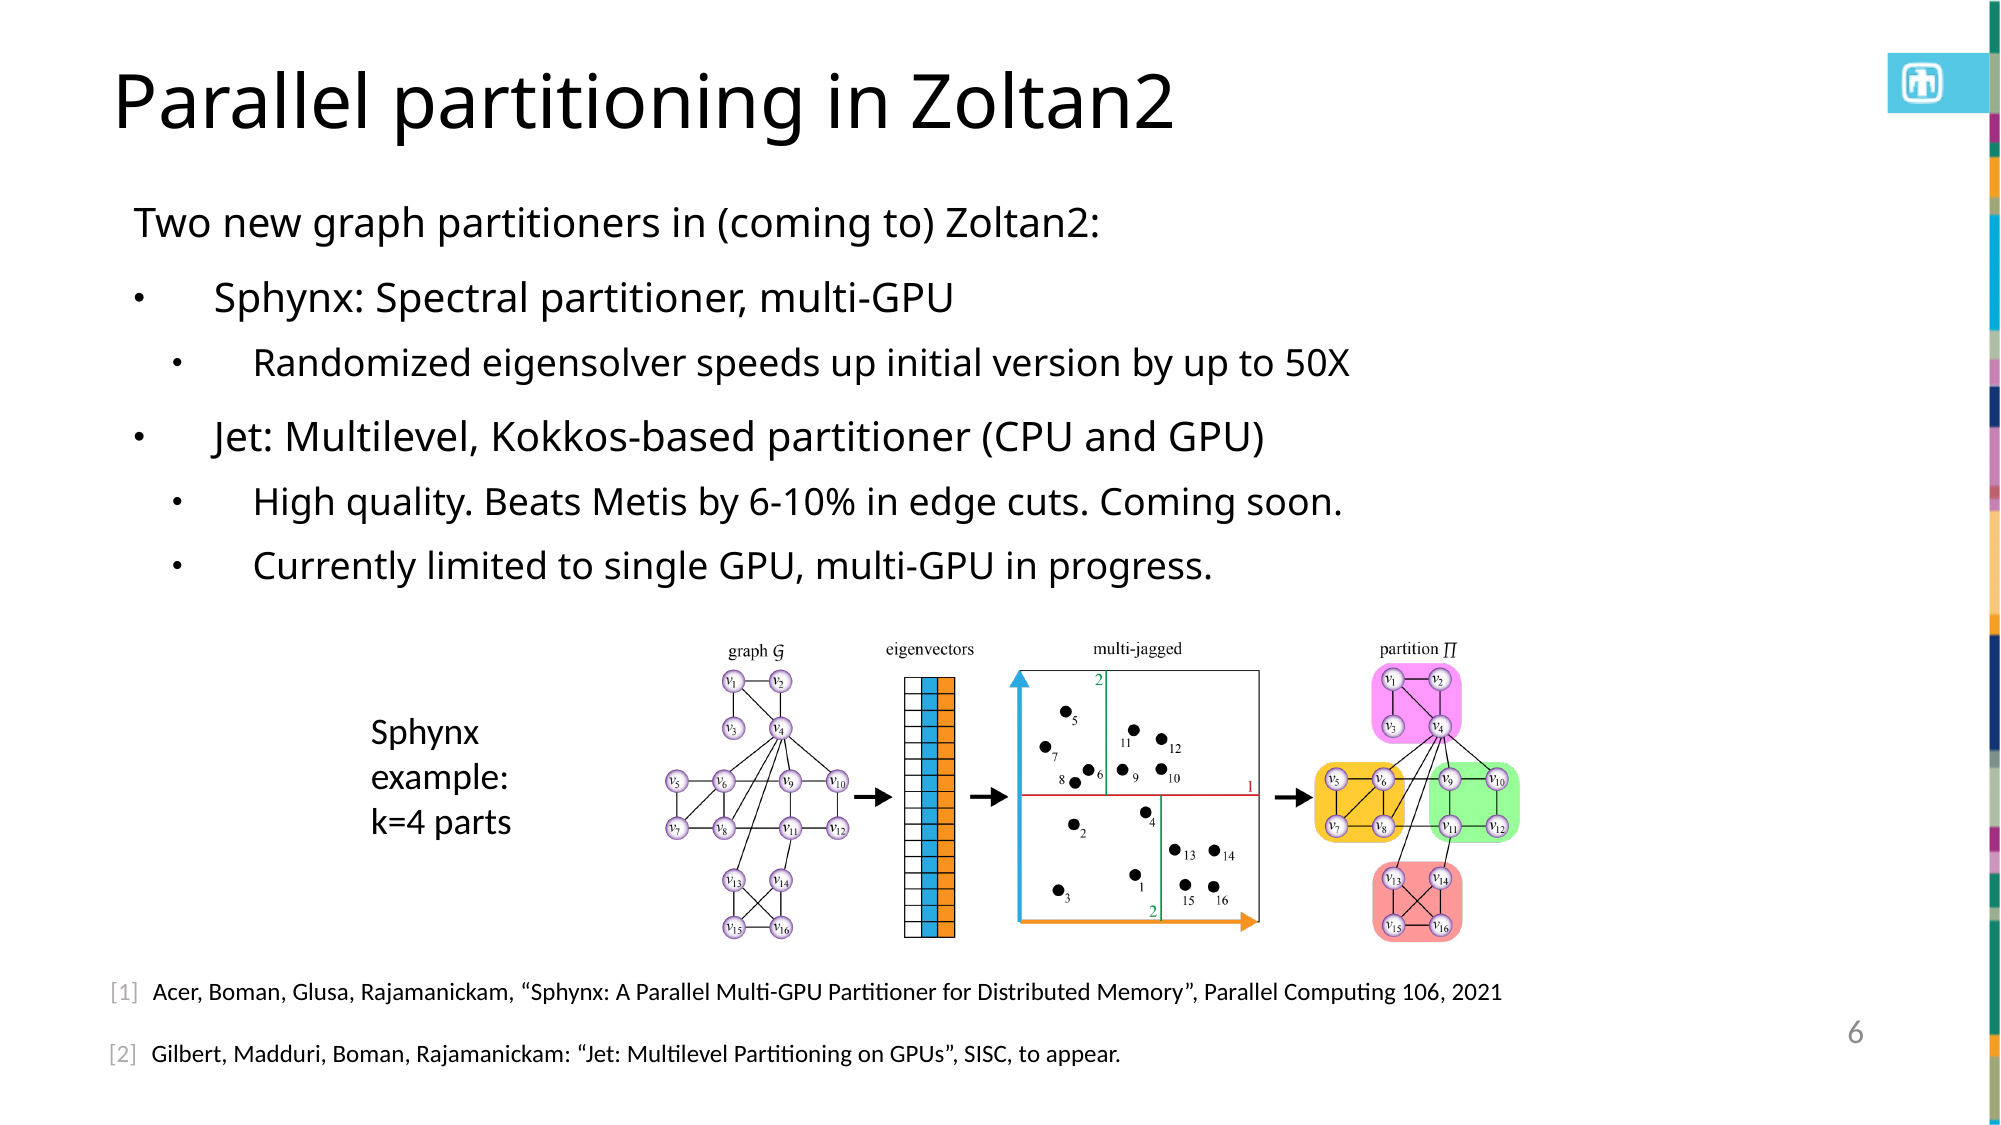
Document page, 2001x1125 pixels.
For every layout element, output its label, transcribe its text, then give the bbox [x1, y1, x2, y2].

text_box Gilbert, Madduri, Boman, Rajamanickam: “Jet: Multilevel Partitioning on GPUs”, SISC, to appear. [136, 1030, 1571, 1076]
picture [1901, 62, 1944, 104]
text_box Sphynx example: k=4 parts [356, 699, 565, 849]
picture [1990, 1, 1999, 215]
picture [661, 629, 1523, 960]
list Two new graph partitioners in (coming to) Zoltan2: Sphynx: Spectral partitioner, multi-GPU Randomized eigensolver speeds up initial version by up to 50X Jet: Multilevel, Kokkos-based partitioner (CPU and GPU) High quality. Beats Metis by 6-10% in edge cuts. Coming soon. Currently limited to single GPU, multi-GPU in progress. [116, 194, 1487, 605]
title Parallel partitioning in Zoltan2 [97, 54, 1351, 153]
text_box [1] [95, 967, 154, 1013]
text_box [2] [94, 1029, 153, 1075]
text_box Acer, Boman, Glusa, Rajamanickam, “Sphynx: A Parallel Multi-GPU Partitioner for Distributed Memory”, Parallel Computing 106, 2021 [154, 968, 1573, 1013]
slide_number 6 [1806, 999, 1880, 1060]
picture [1990, 330, 1999, 1120]
